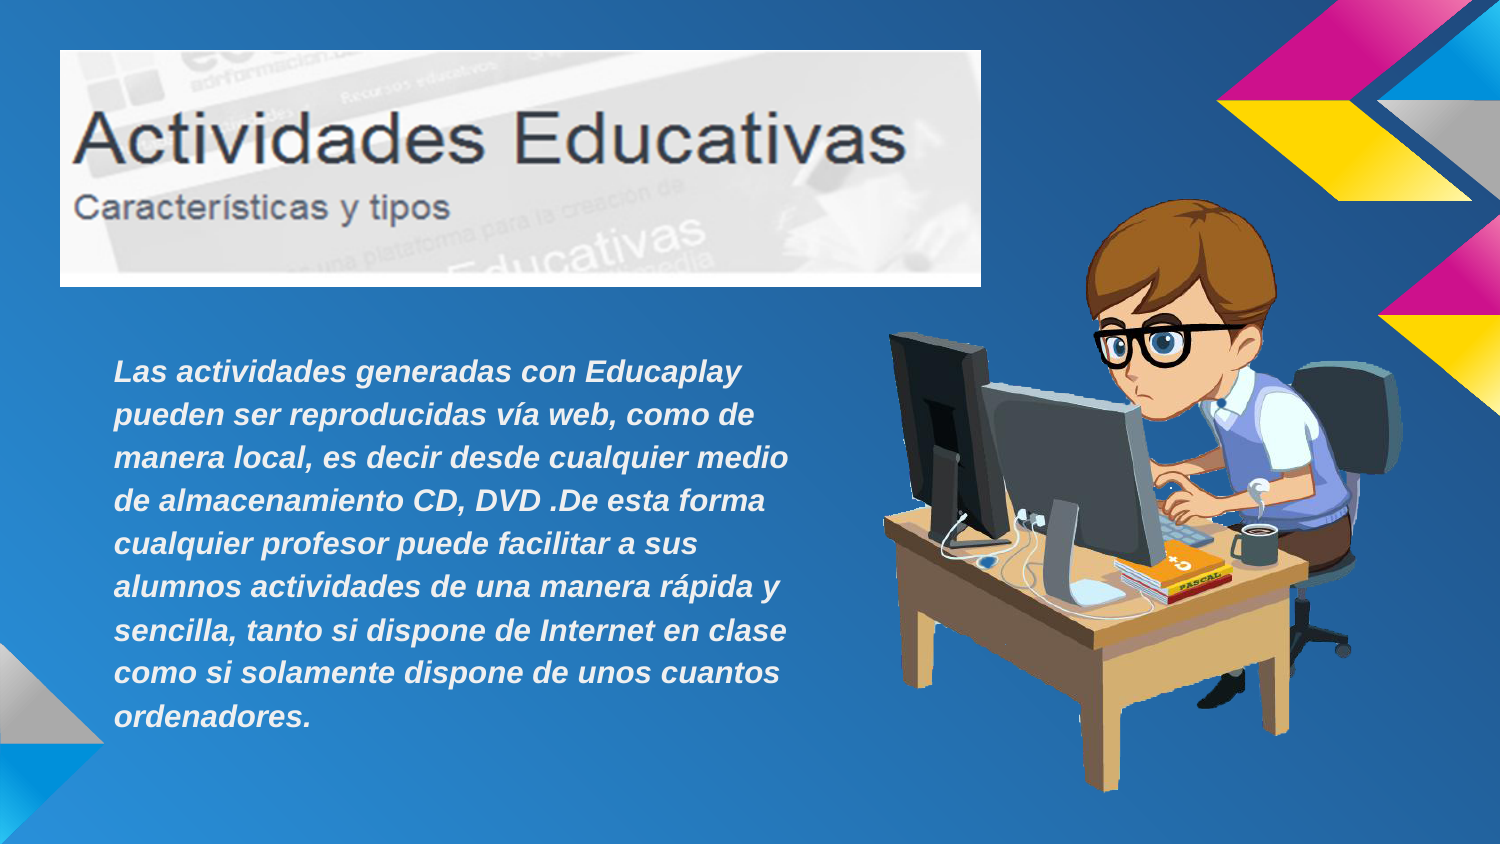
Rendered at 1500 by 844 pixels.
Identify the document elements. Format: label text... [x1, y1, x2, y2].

picture [60, 50, 1407, 799]
text_box Las actividades generadas con Educaplay pueden ser reproducidas vía web, como de manera local, es decir desde cualquier medio de almacenamiento CD, DVD .De esta forma cualquier profesor puede facilitar a sus alumnos actividades de una manera rápida y sencilla, tanto si dispone de Internet en clase como si solamente dispone de unos cuantos ordenadores. [98, 295, 845, 807]
